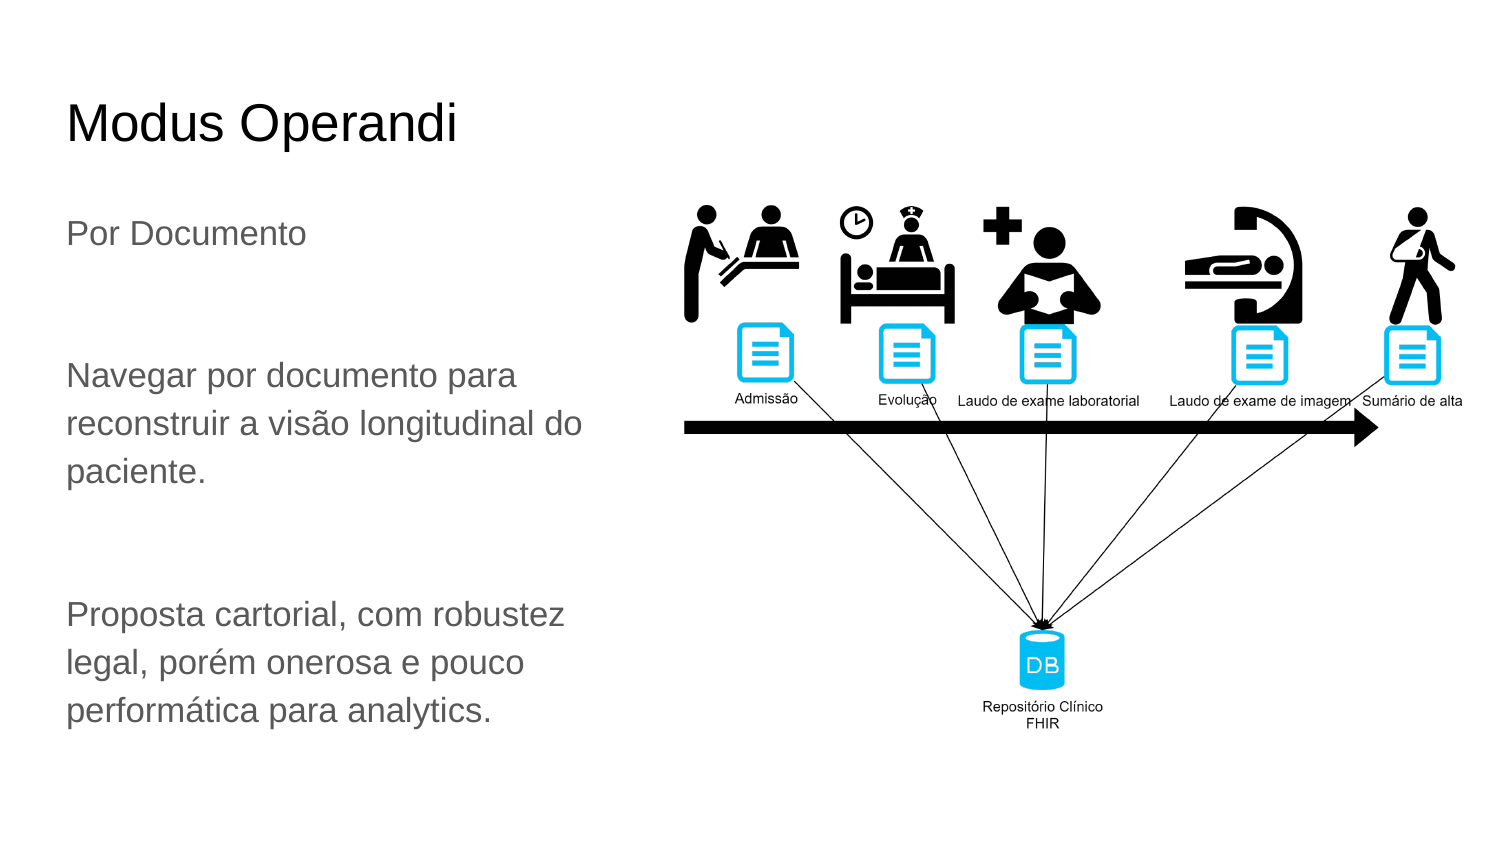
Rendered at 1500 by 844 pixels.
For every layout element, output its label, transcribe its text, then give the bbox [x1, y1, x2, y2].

list Por Documento Navegar por documento para reconstruir a visão longitudinal do paciente. Proposta cartorial, com robustez legal, porém onerosa e pouco performática para analytics. [51, 189, 647, 750]
picture [671, 191, 1476, 745]
title Modus Operandi [51, 72, 1449, 167]
